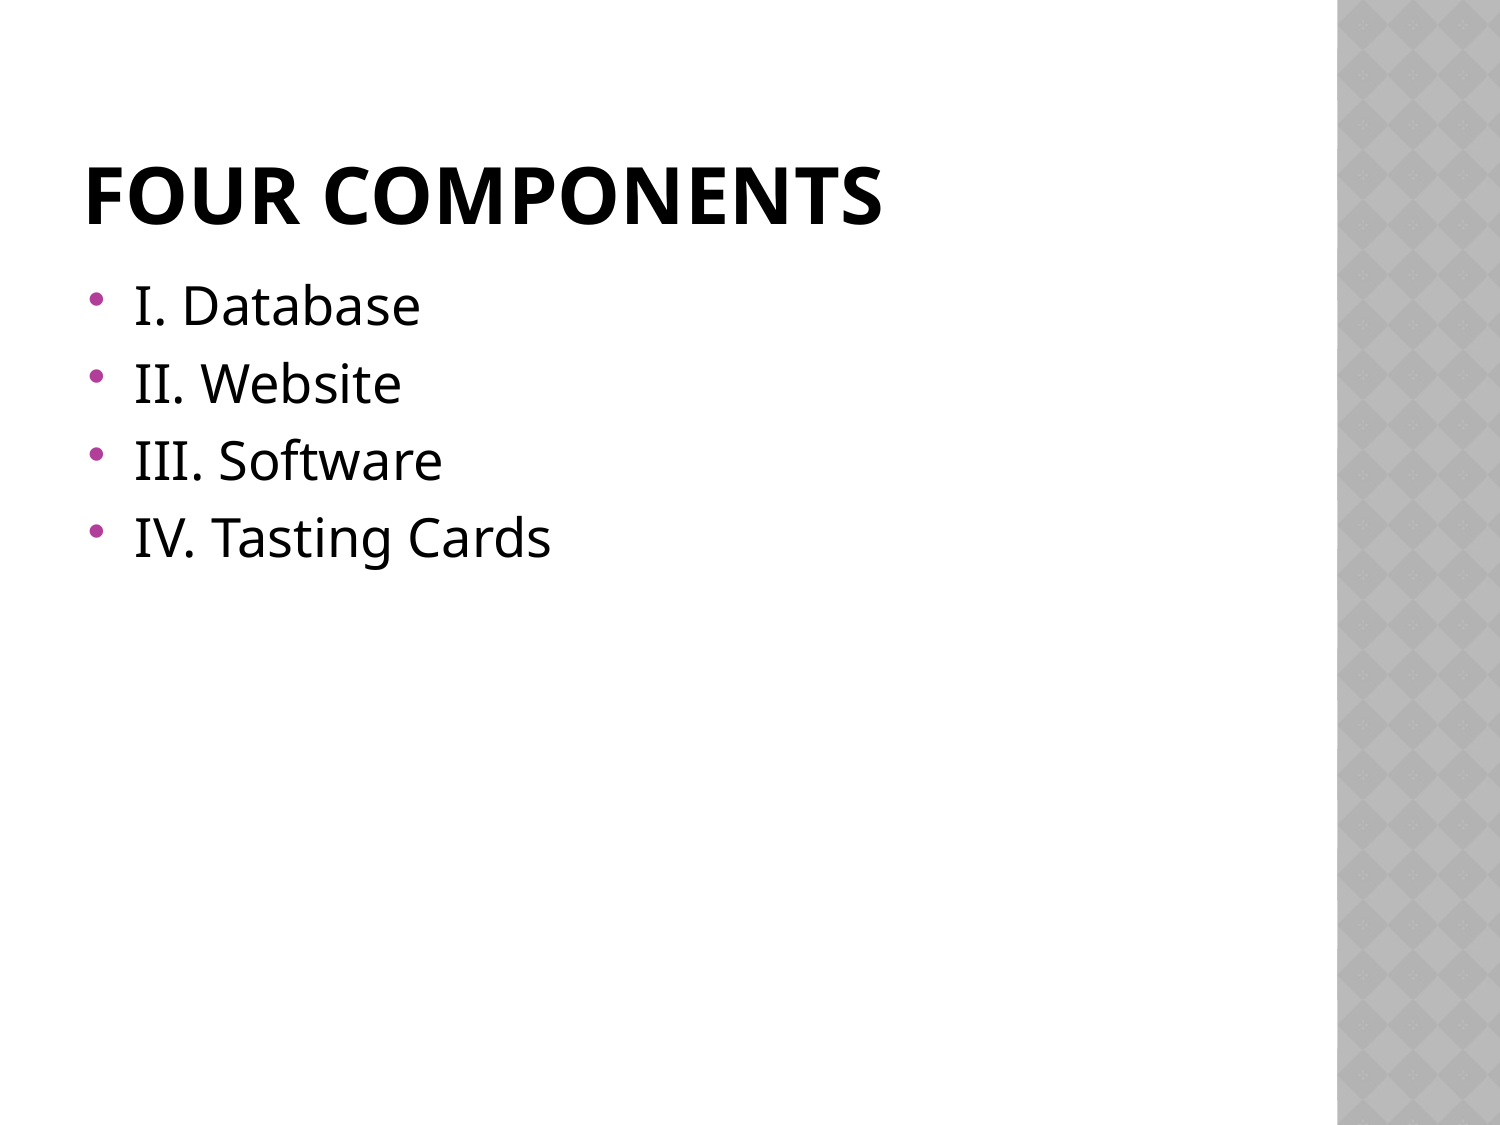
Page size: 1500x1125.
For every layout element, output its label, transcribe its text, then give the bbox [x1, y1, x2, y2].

title Four components [75, 52, 1263, 240]
list I. Database II. Website III. Software IV. Tasting Cards [75, 264, 1263, 1059]
